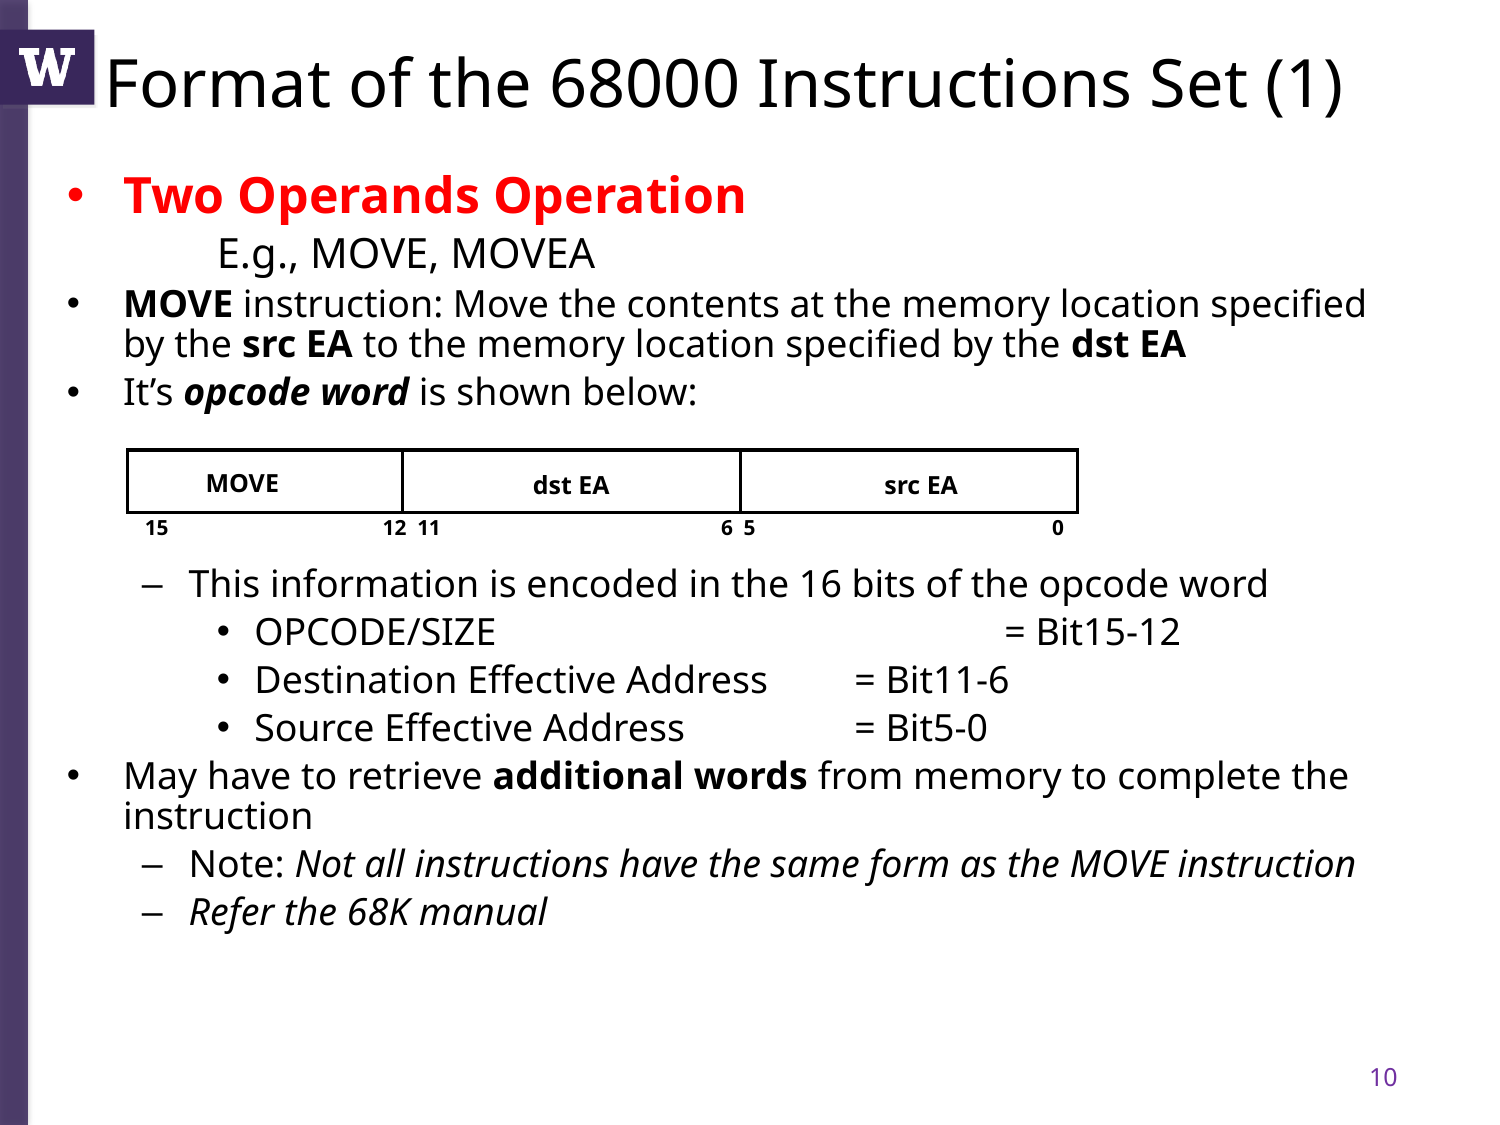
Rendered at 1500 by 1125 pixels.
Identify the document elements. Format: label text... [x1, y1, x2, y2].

title Format of the 68000 Instructions Set (1) [50, 12, 1400, 150]
list Two Operands Operation E.g., MOVE, MOVEA MOVE instruction: Move the contents at the memory location specified by the src EA to the memory location specified by the dst EA It’s opcode word is shown below: This information is encoded in the 16 bits of the opcode word OPCODE/SIZE = Bit15-12 Destination Effective Address = Bit11-6 Source Effective Address = Bit5-0 May have to retrieve additional words from memory to complete the instruction Note: Not all instructions have the same form as the MOVE instruction Refer the 68K manual [51, 162, 1394, 1038]
picture [19, 48, 50, 86]
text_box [112, 449, 1098, 548]
